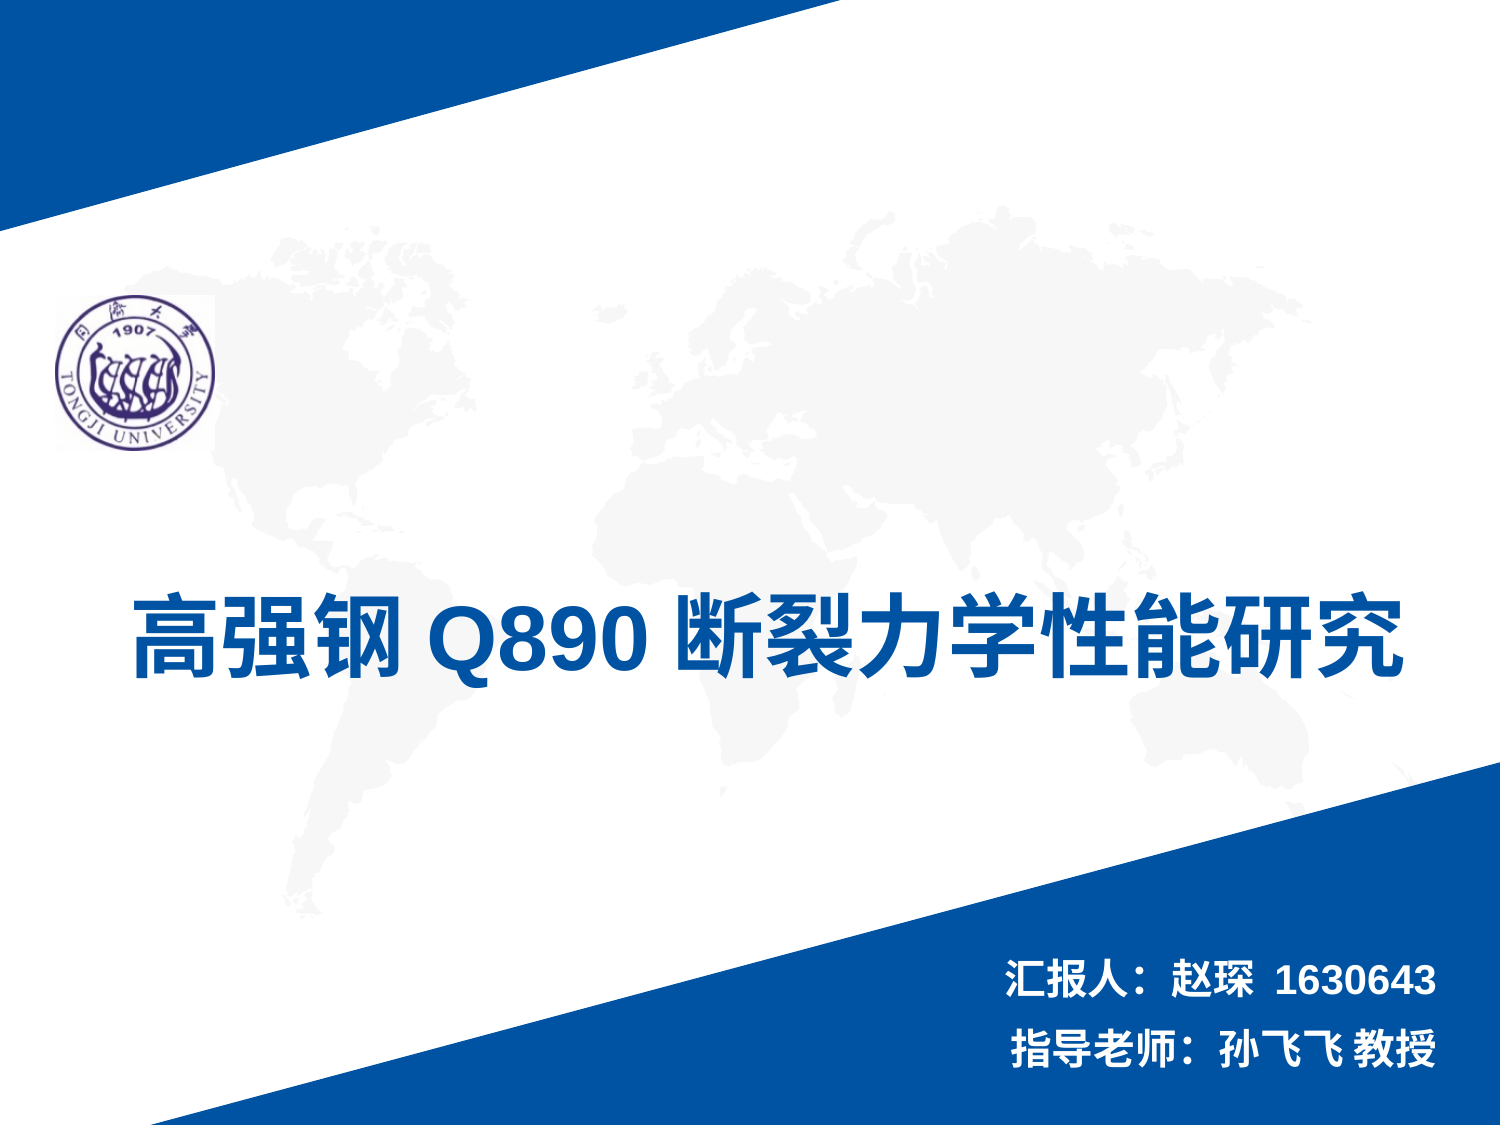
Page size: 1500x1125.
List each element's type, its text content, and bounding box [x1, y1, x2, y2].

text_box [0, 0, 841, 233]
text_box 汇报人：赵琛 1630643 [854, 945, 1452, 1011]
text_box 指导老师：孙飞飞 教授 [914, 1015, 1452, 1081]
picture [55, 295, 215, 451]
text_box 高强钢Q890断裂力学性能研究 [17, 543, 1500, 696]
text_box [149, 761, 1500, 1125]
